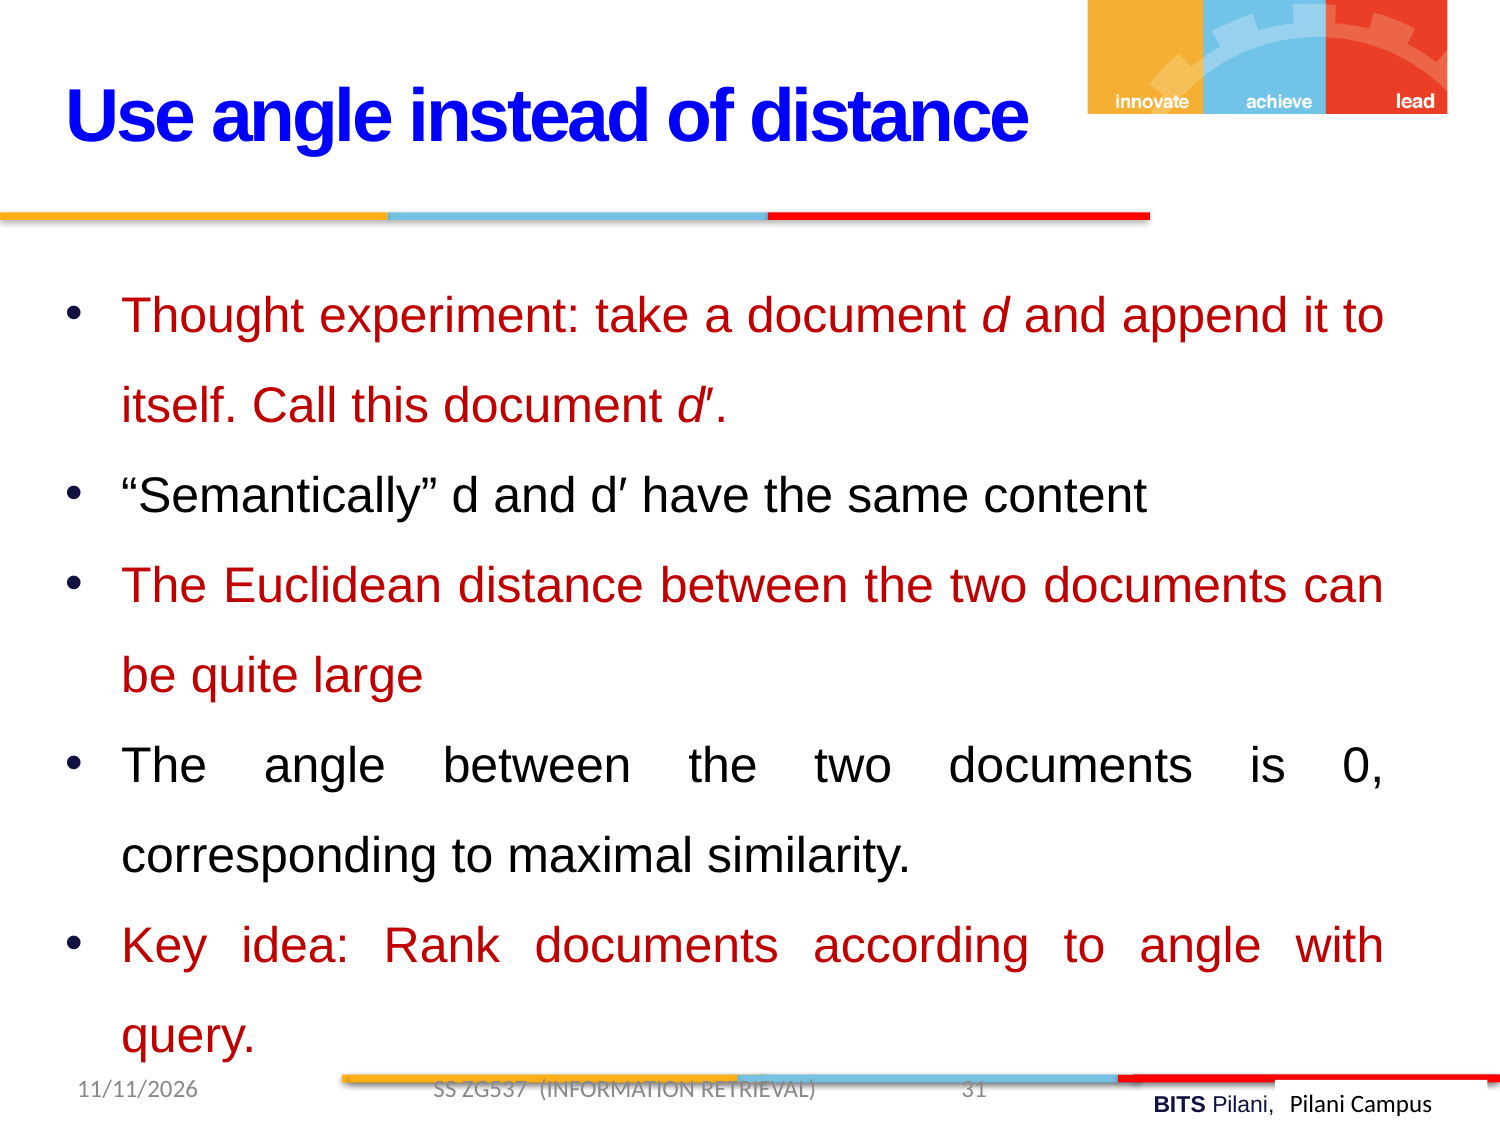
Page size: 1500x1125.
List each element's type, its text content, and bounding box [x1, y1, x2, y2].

text_box 2/15/2019 SS ZG537 (INFORMATION RETRIEVAL) 31 [62, 1072, 1050, 1125]
picture [1087, 0, 1448, 114]
list Thought experiment: take a document d and append it to itself. Call this document d′. “Semantically” d and d′ have the same content The Euclidean distance between the two documents can be quite large The angle between the two documents is 0, corresponding to maximal similarity. Key idea: Rank documents according to angle with query. [50, 245, 1400, 988]
list Use angle instead of distance [50, 24, 1088, 213]
text_box Pilani Campus [1274, 1079, 1488, 1125]
